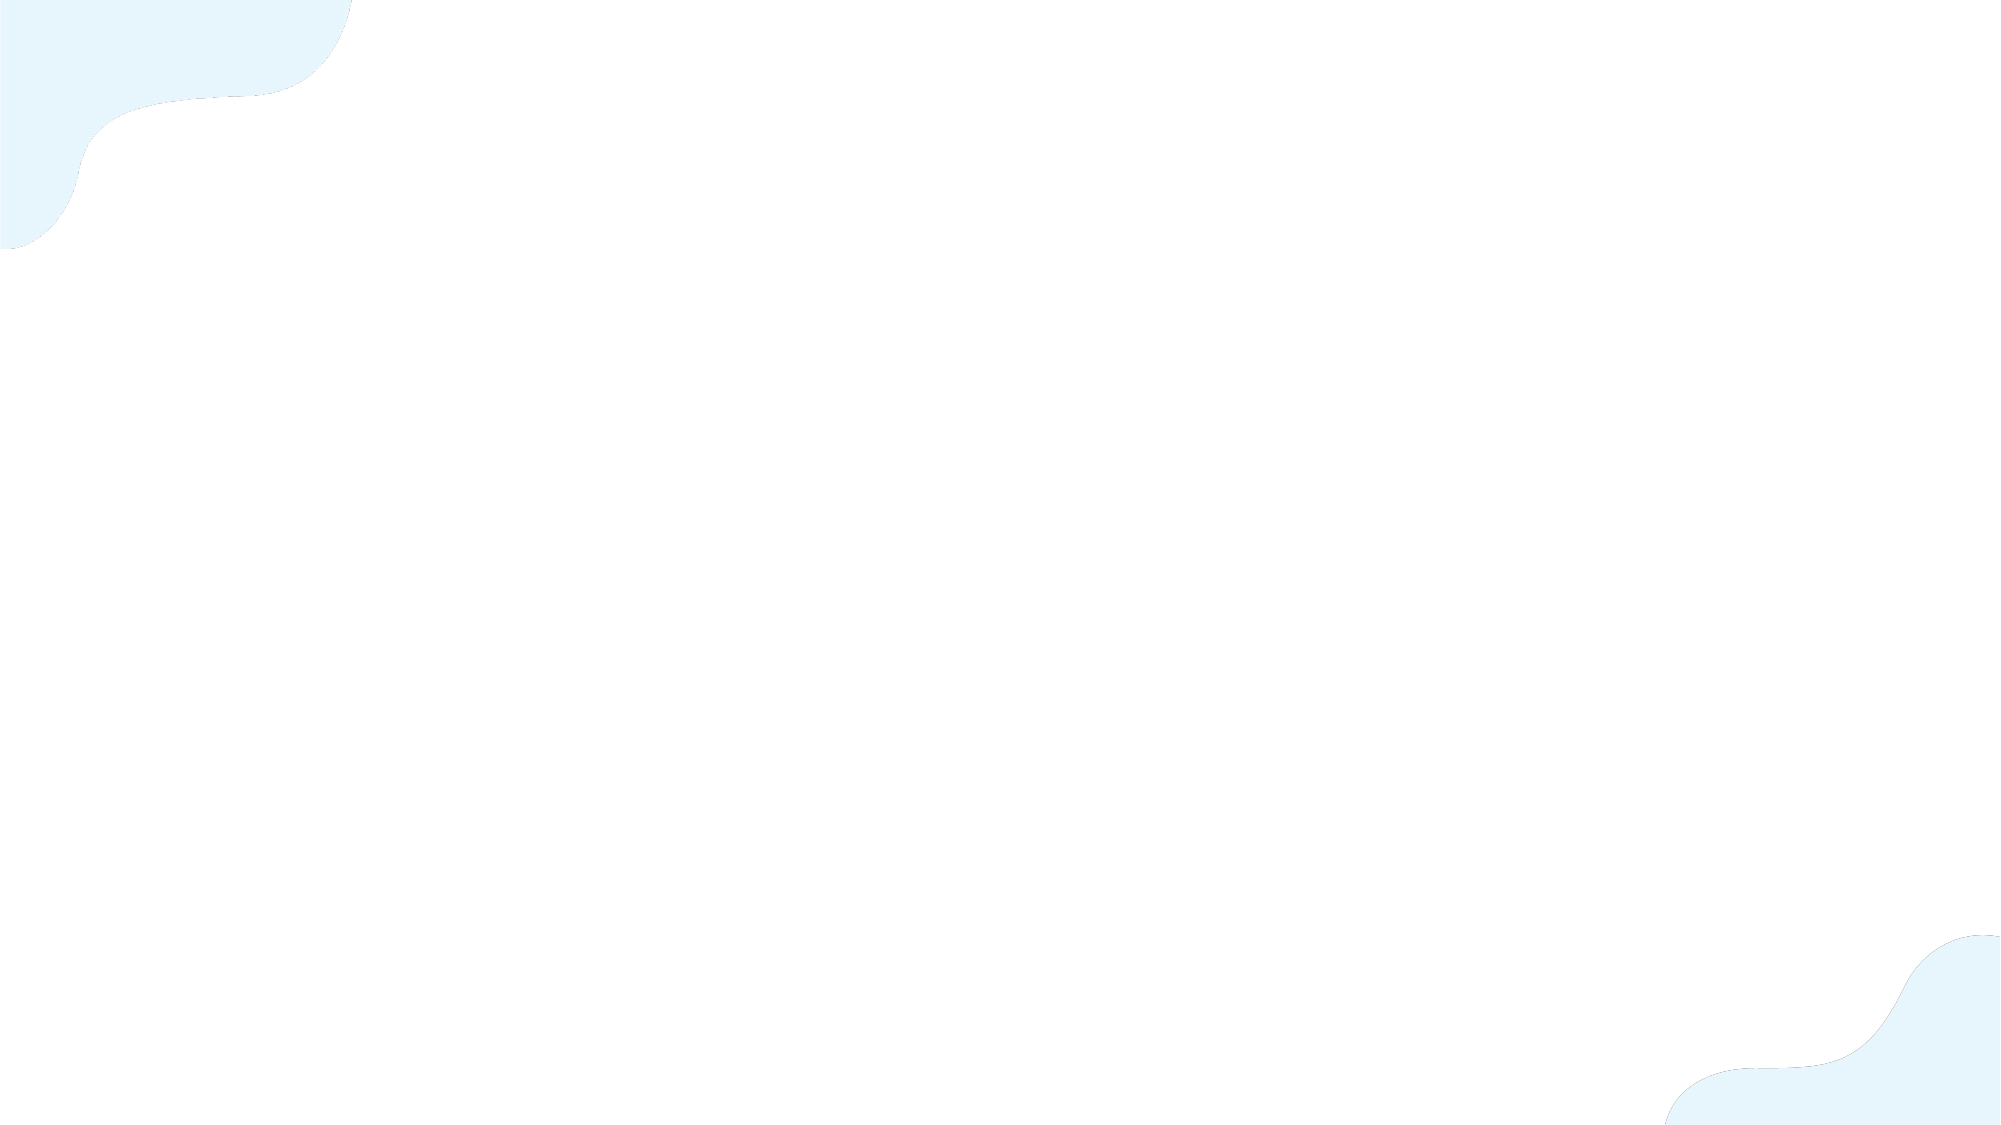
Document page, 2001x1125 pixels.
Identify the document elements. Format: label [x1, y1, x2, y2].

picture [0, 0, 352, 249]
picture [1665, 935, 2000, 1125]
